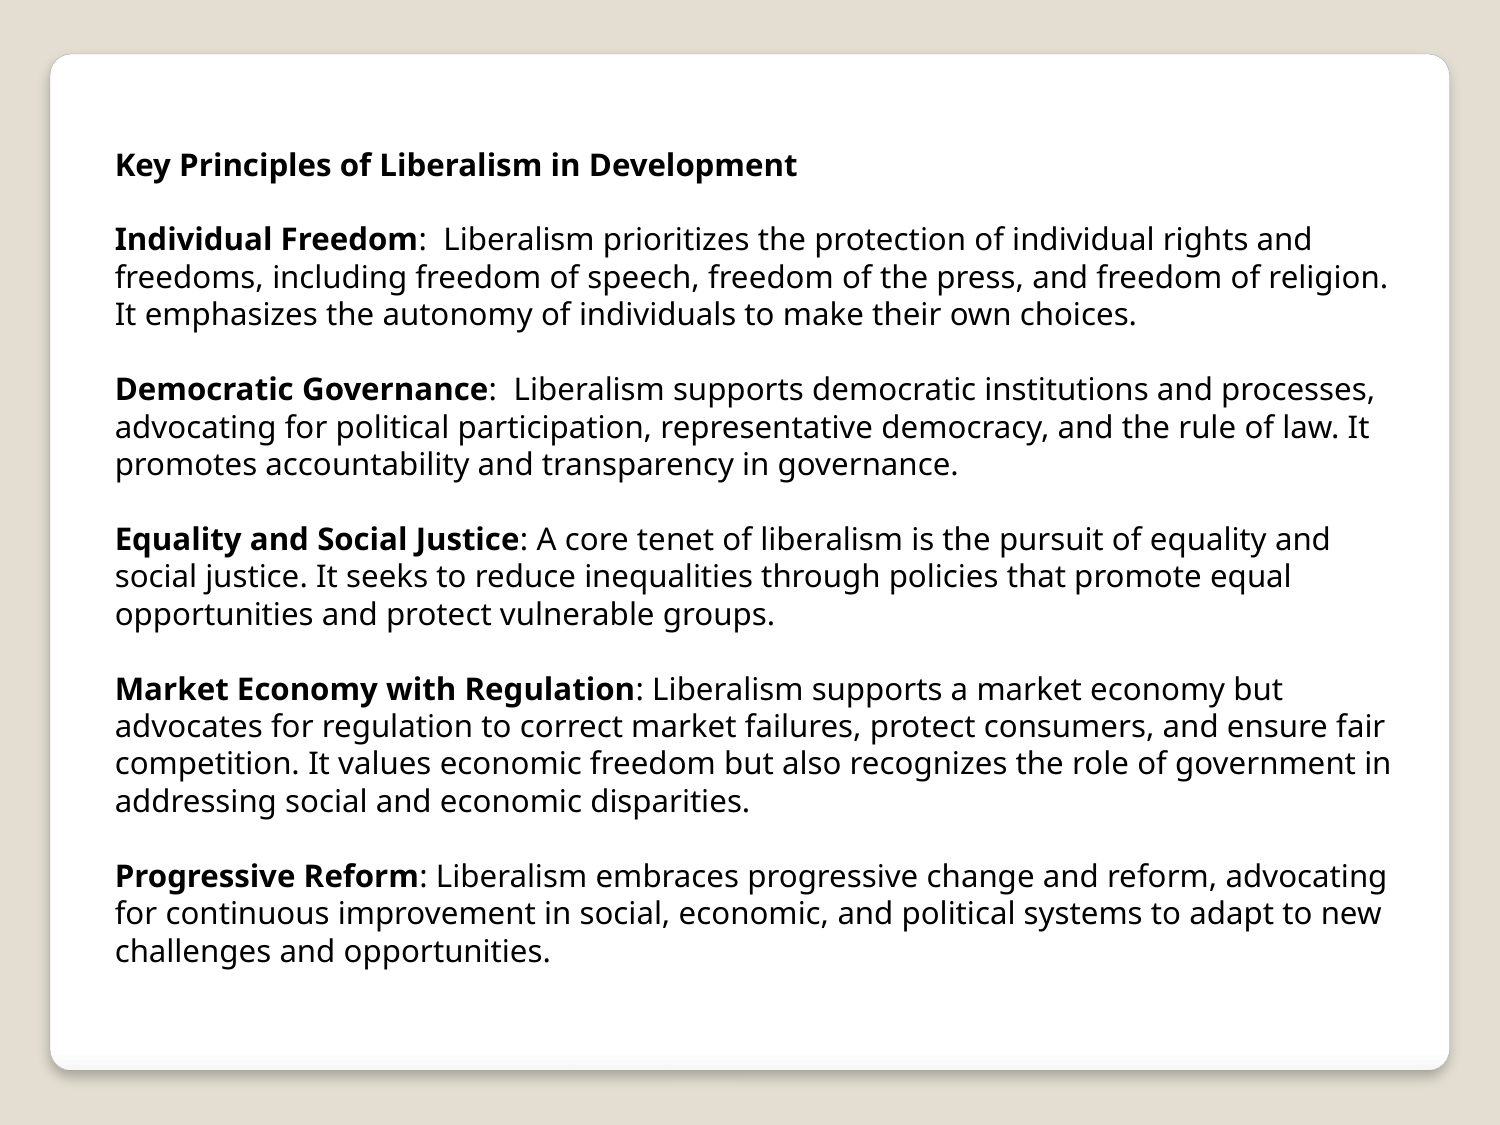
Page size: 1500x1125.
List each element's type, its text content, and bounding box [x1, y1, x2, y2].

text_box Key Principles of Liberalism in Development Individual Freedom: Liberalism prioritizes the protection of individual rights and freedoms, including freedom of speech, freedom of the press, and freedom of religion. It emphasizes the autonomy of individuals to make their own choices. Democratic Governance: Liberalism supports democratic institutions and processes, advocating for political participation, representative democracy, and the rule of law. It promotes accountability and transparency in governance. Equality and Social Justice: A core tenet of liberalism is the pursuit of equality and social justice. It seeks to reduce inequalities through policies that promote equal opportunities and protect vulnerable groups. Market Economy with Regulation: Liberalism supports a market economy but advocates for regulation to correct market failures, protect consumers, and ensure fair competition. It values economic freedom but also recognizes the role of government in addressing social and economic disparities. Progressive Reform: Liberalism embraces progressive change and reform, advocating for continuous improvement in social, economic, and political systems to adapt to new challenges and opportunities. [99, 137, 1425, 976]
